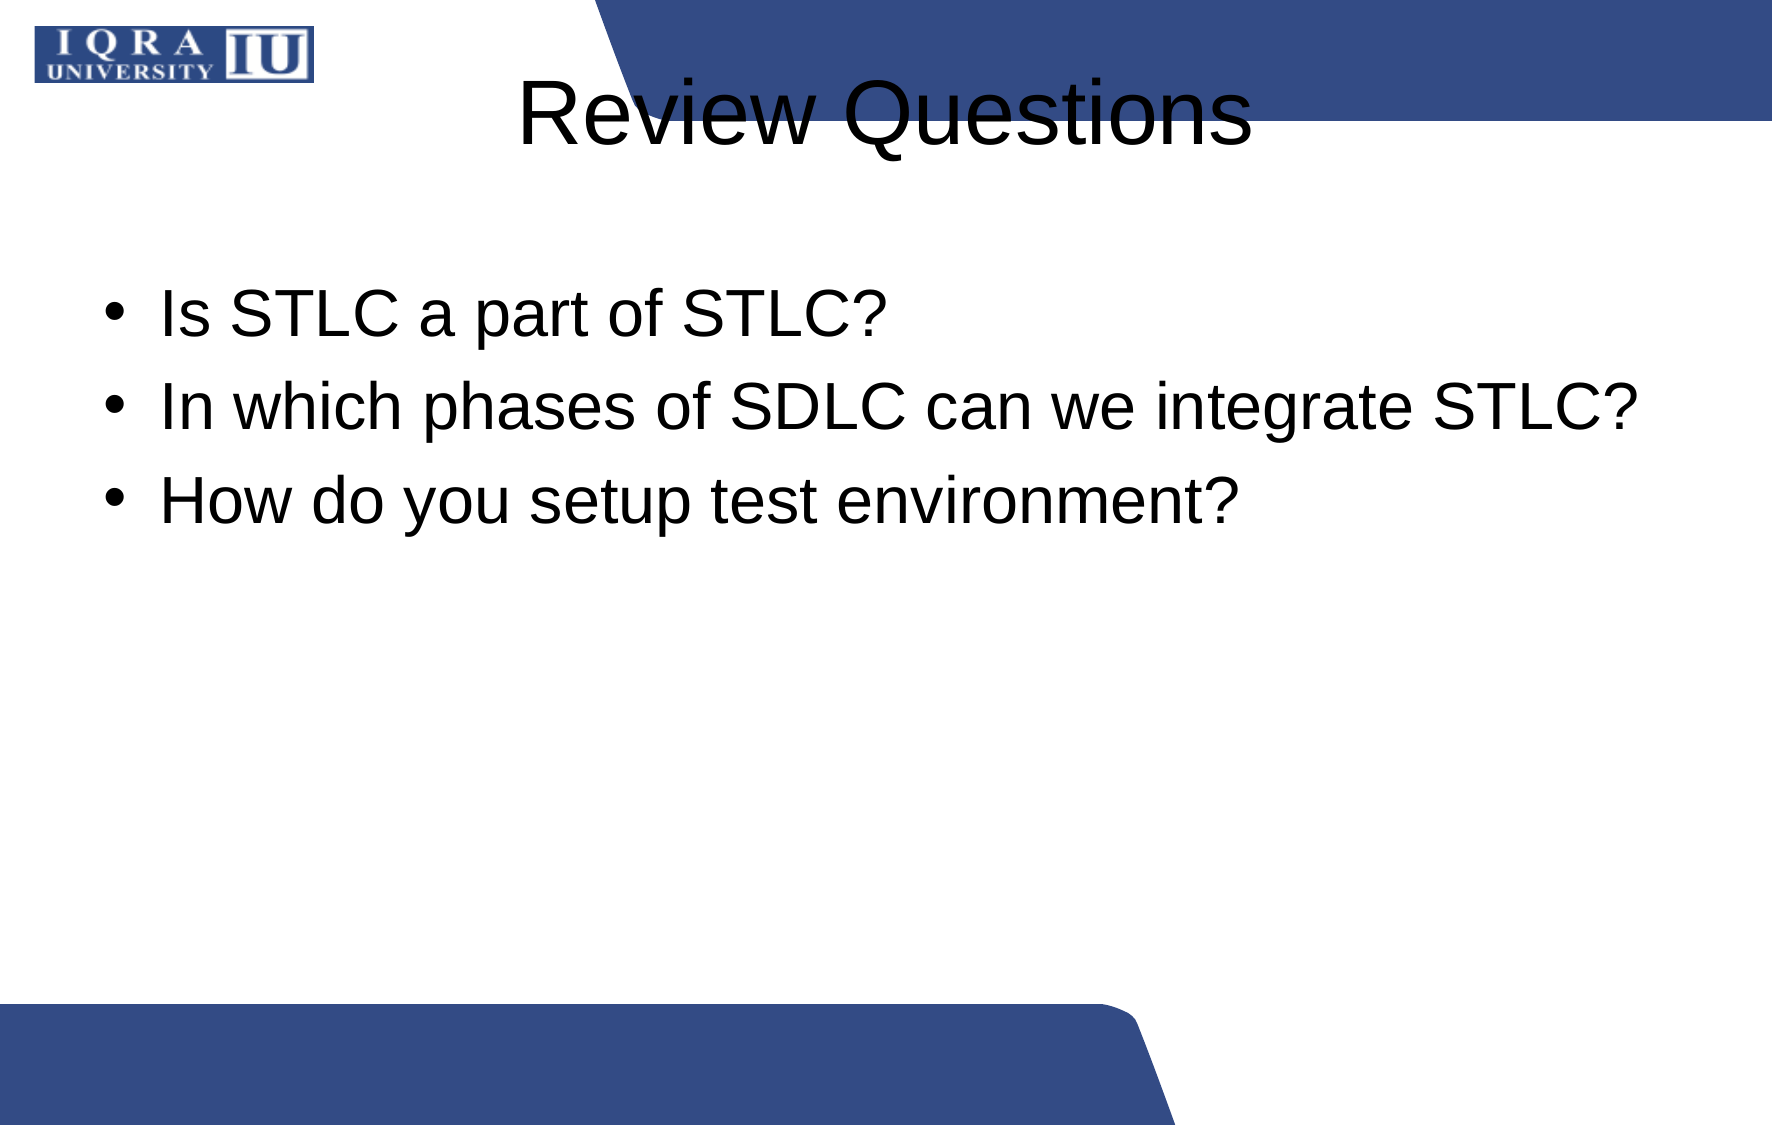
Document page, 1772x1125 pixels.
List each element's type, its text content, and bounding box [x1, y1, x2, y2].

title Review Questions [88, 45, 1684, 233]
list Is STLC a part of STLC? In which phases of SDLC can we integrate STLC? How do you setup test environment? [88, 262, 1684, 1005]
picture [34, 26, 314, 83]
